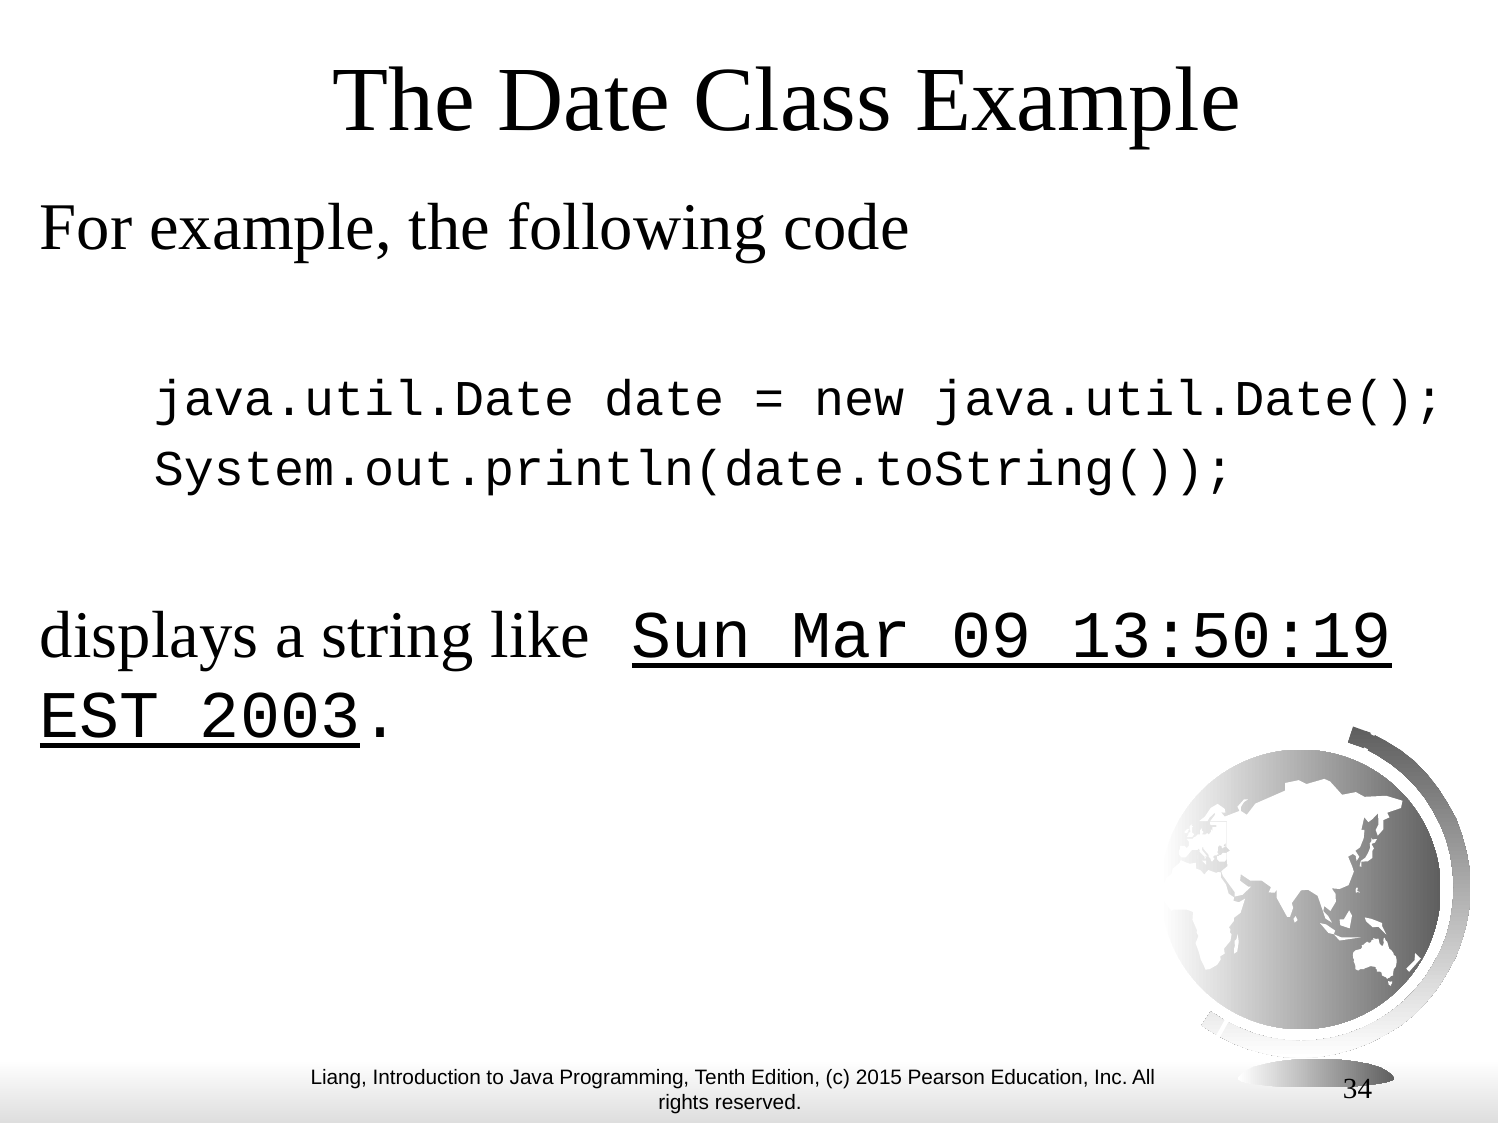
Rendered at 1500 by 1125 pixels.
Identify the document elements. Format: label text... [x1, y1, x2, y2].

slide_number 34 [1074, 1049, 1388, 1125]
list For example, the following code java.util.Date date = new java.util.Date(); System.out.println(date.toString()); displays a string like Sun Mar 09 13:50:19 EST 2003. [24, 174, 1500, 1025]
title The Date Class Example [75, 50, 1500, 138]
